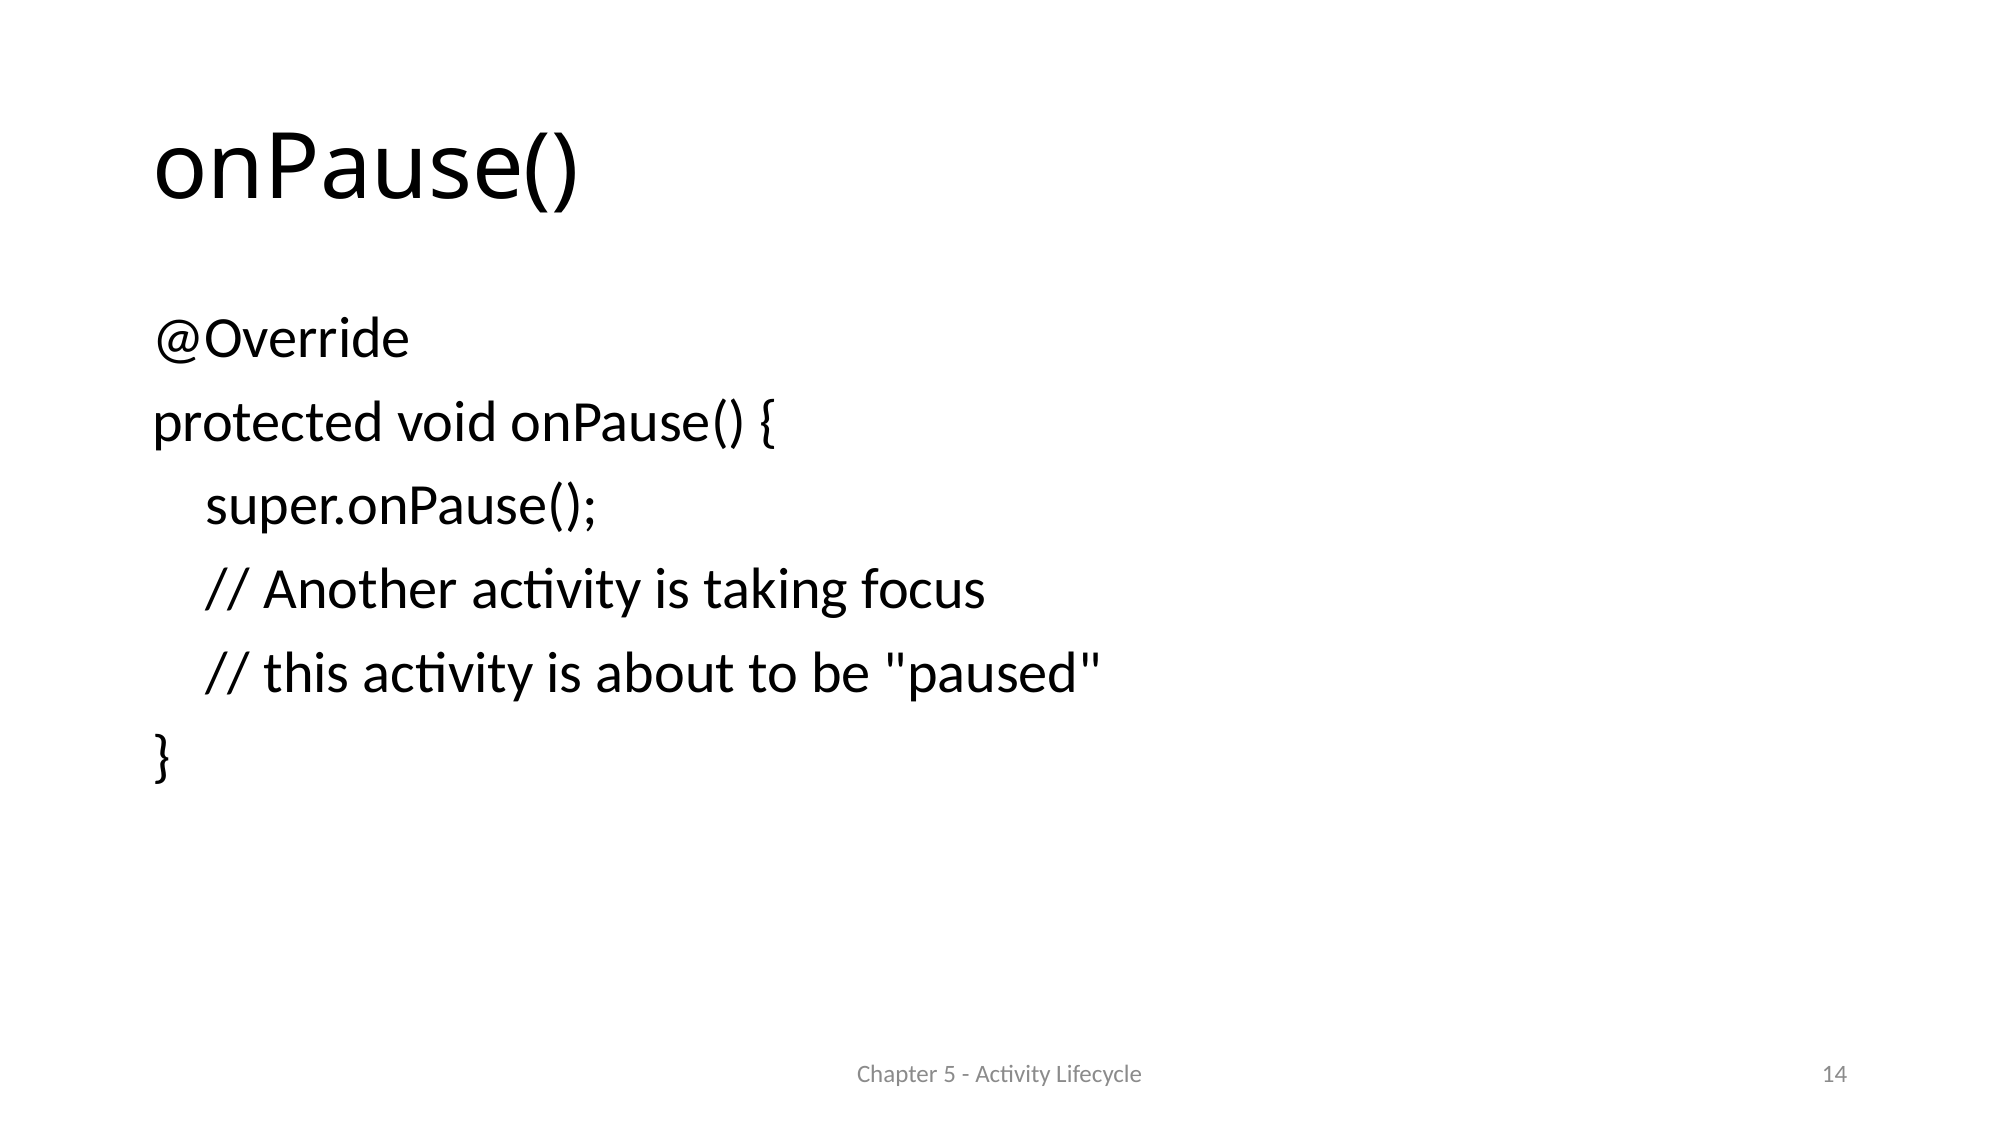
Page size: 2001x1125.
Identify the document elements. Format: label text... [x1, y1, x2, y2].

title onPause() [137, 59, 1863, 278]
list @Override protected void onPause() { super.onPause(); // Another activity is taking focus // this activity is about to be "paused" } [137, 299, 1863, 1014]
footer Chapter 5 - Activity Lifecycle [662, 1042, 1338, 1103]
slide_number 14 [1412, 1042, 1863, 1103]
